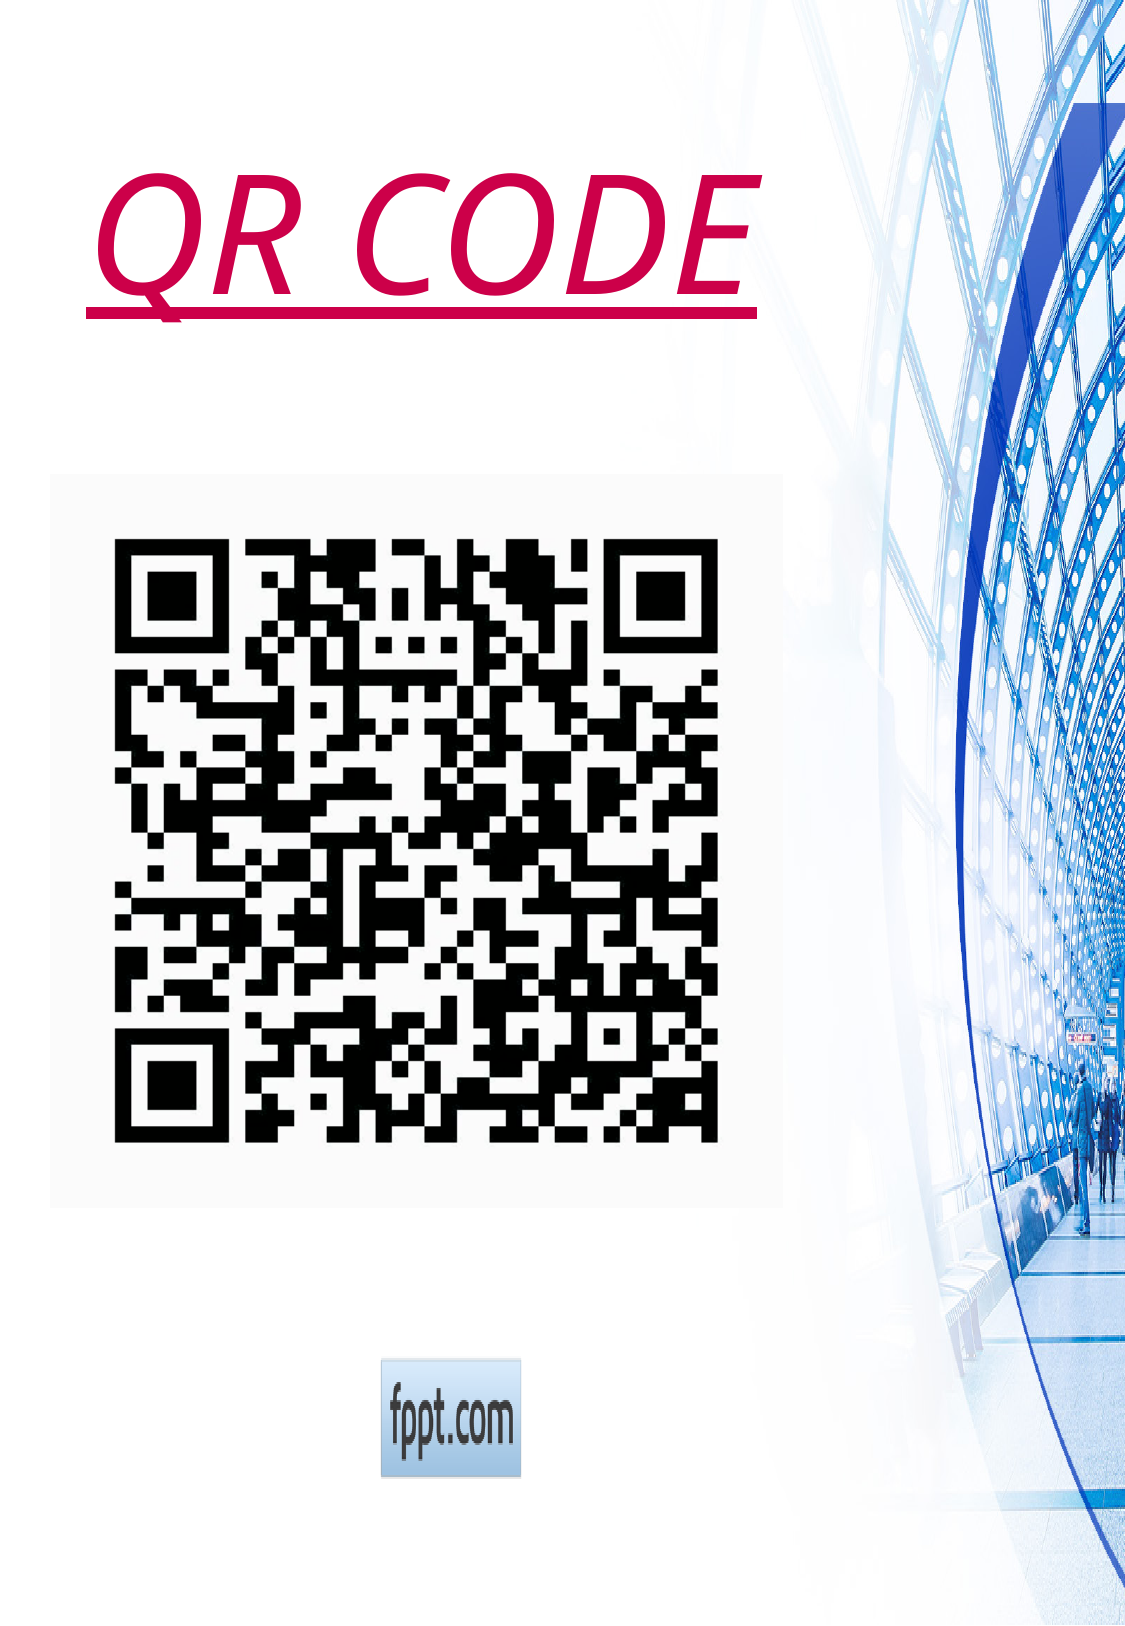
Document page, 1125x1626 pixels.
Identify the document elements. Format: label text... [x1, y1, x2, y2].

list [49, 474, 784, 1209]
title QR CODE [55, 137, 788, 318]
picture [0, 0, 1125, 1625]
